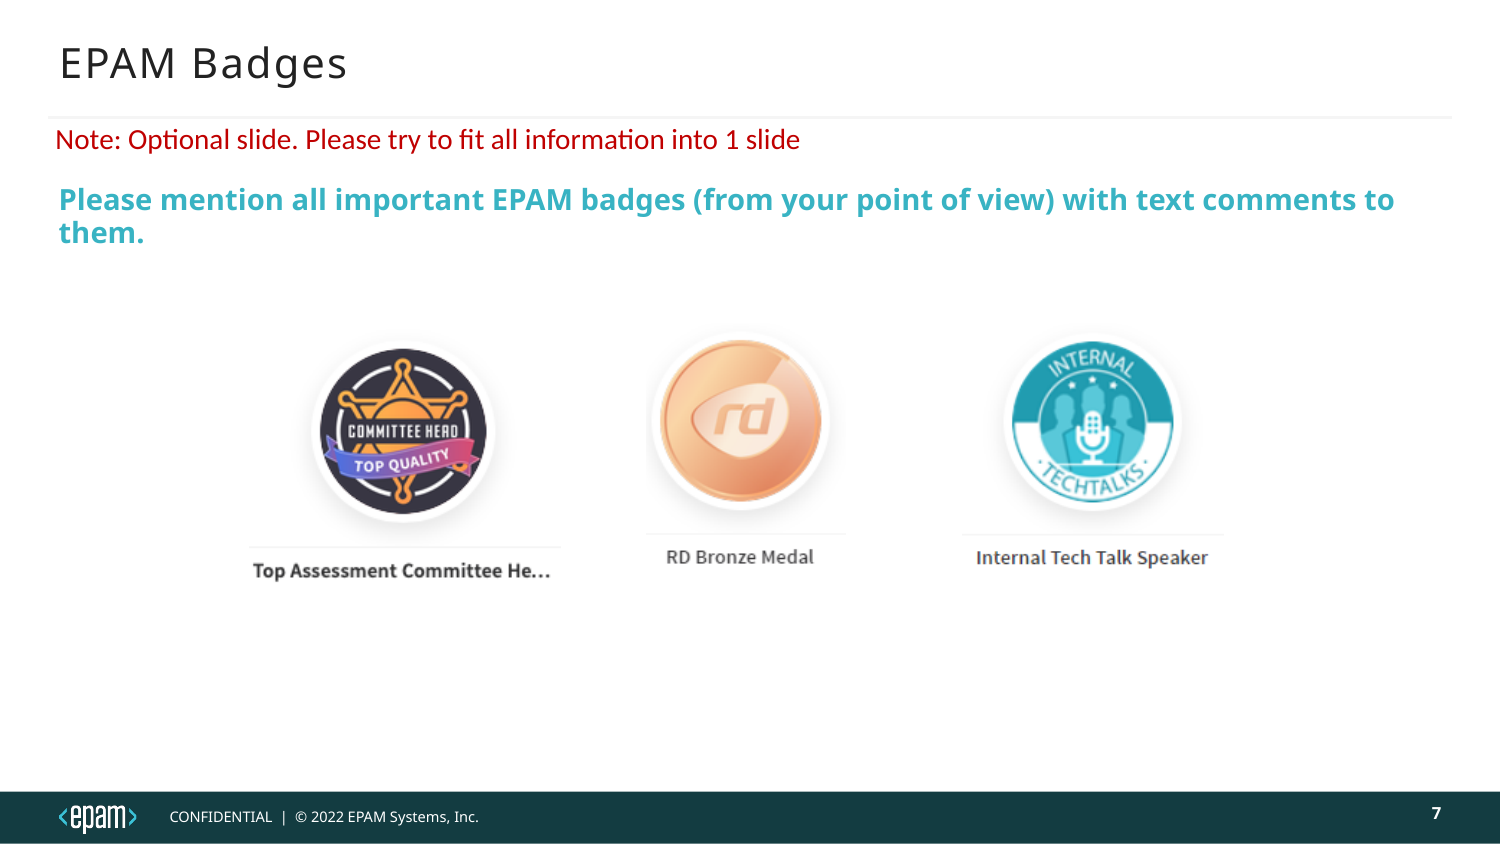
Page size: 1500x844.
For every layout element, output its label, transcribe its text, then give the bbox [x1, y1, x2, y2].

picture [249, 321, 561, 588]
picture [645, 323, 846, 571]
list Please mention all important EPAM badges (from your point of view) with text comments to them. [58, 182, 1442, 740]
title EPAM Badges [59, 37, 1442, 87]
text_box Note: Optional slide. Please try to fit all information into 1 slide [40, 113, 1168, 163]
slide_number 7 [1216, 791, 1442, 844]
picture [962, 323, 1224, 574]
